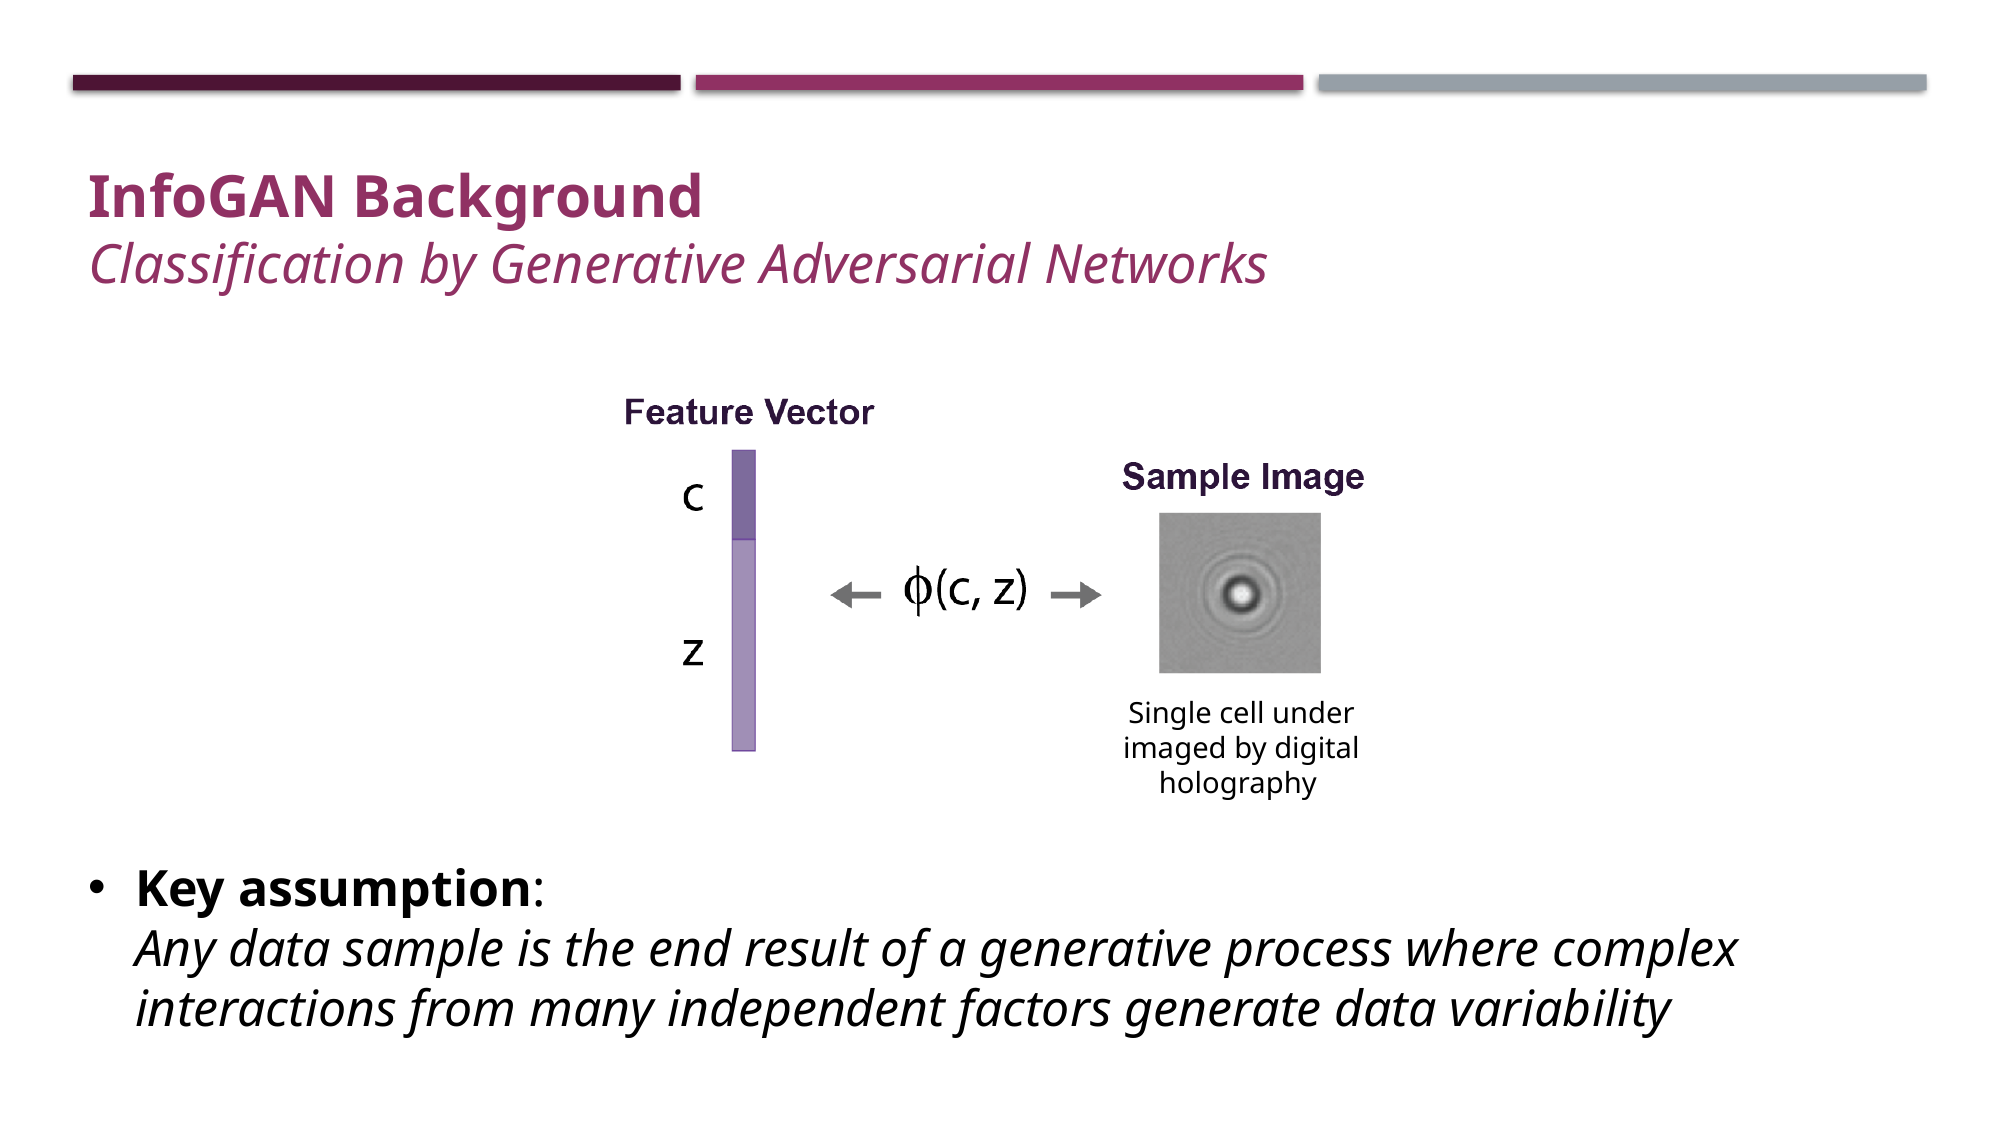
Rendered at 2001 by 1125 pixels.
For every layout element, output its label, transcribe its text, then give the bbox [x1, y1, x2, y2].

picture [612, 387, 1388, 765]
text_box InfoGAN Background Classification by Generative Adversarial Networks [73, 151, 1817, 302]
text_box Single cell under imaged by digital holography [1073, 687, 1411, 807]
text_box Key assumption: Any data sample is the end result of a generative process where complex interactions from many independent factors generate data variability [73, 849, 1817, 1045]
